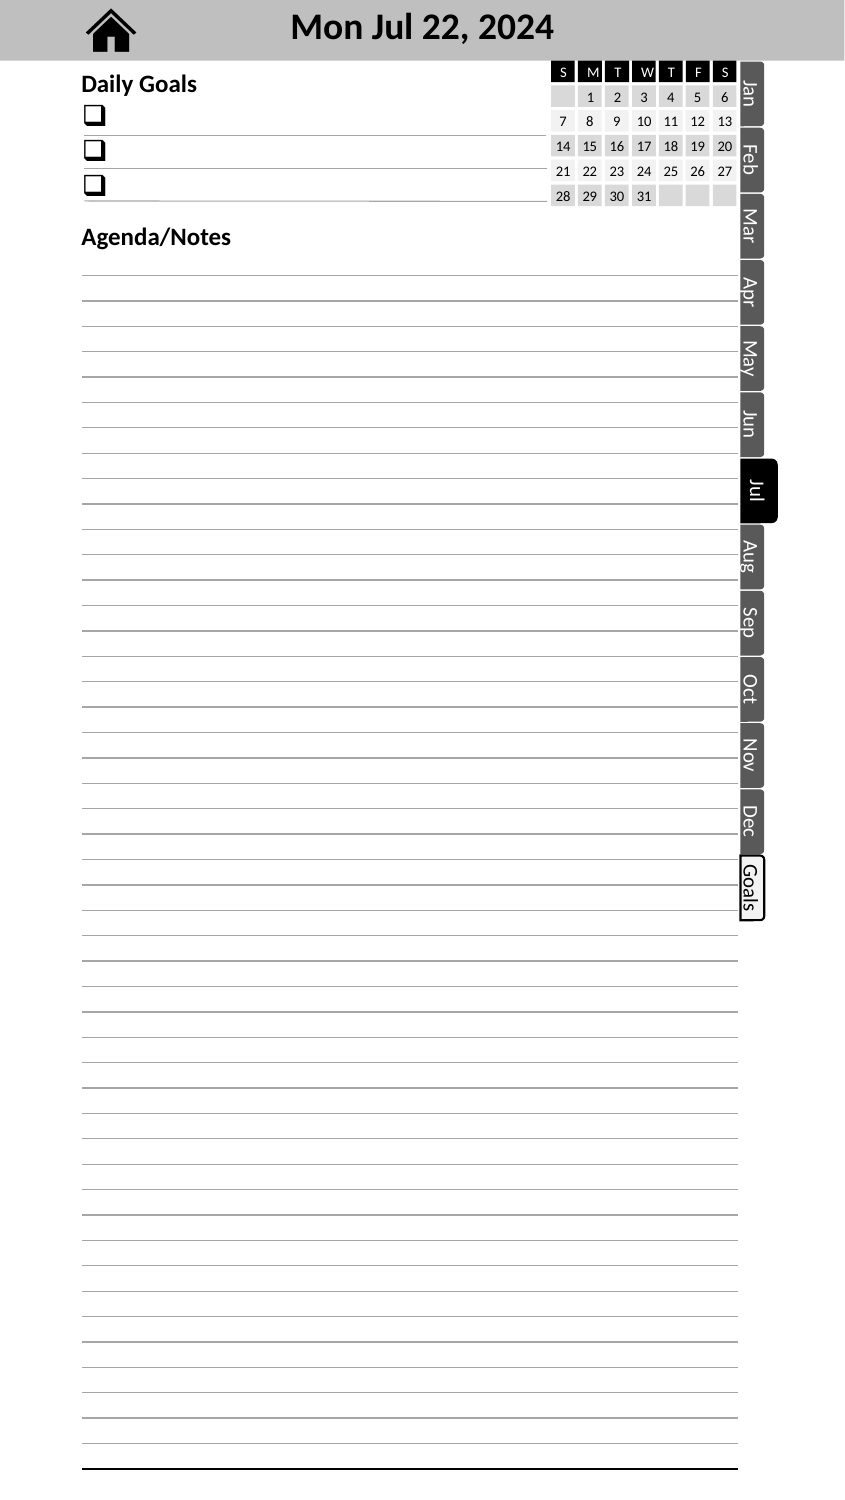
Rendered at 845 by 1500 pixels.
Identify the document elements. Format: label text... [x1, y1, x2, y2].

list Mon Jul 22, 2024 [190, 0, 655, 61]
picture [82, 1, 140, 59]
